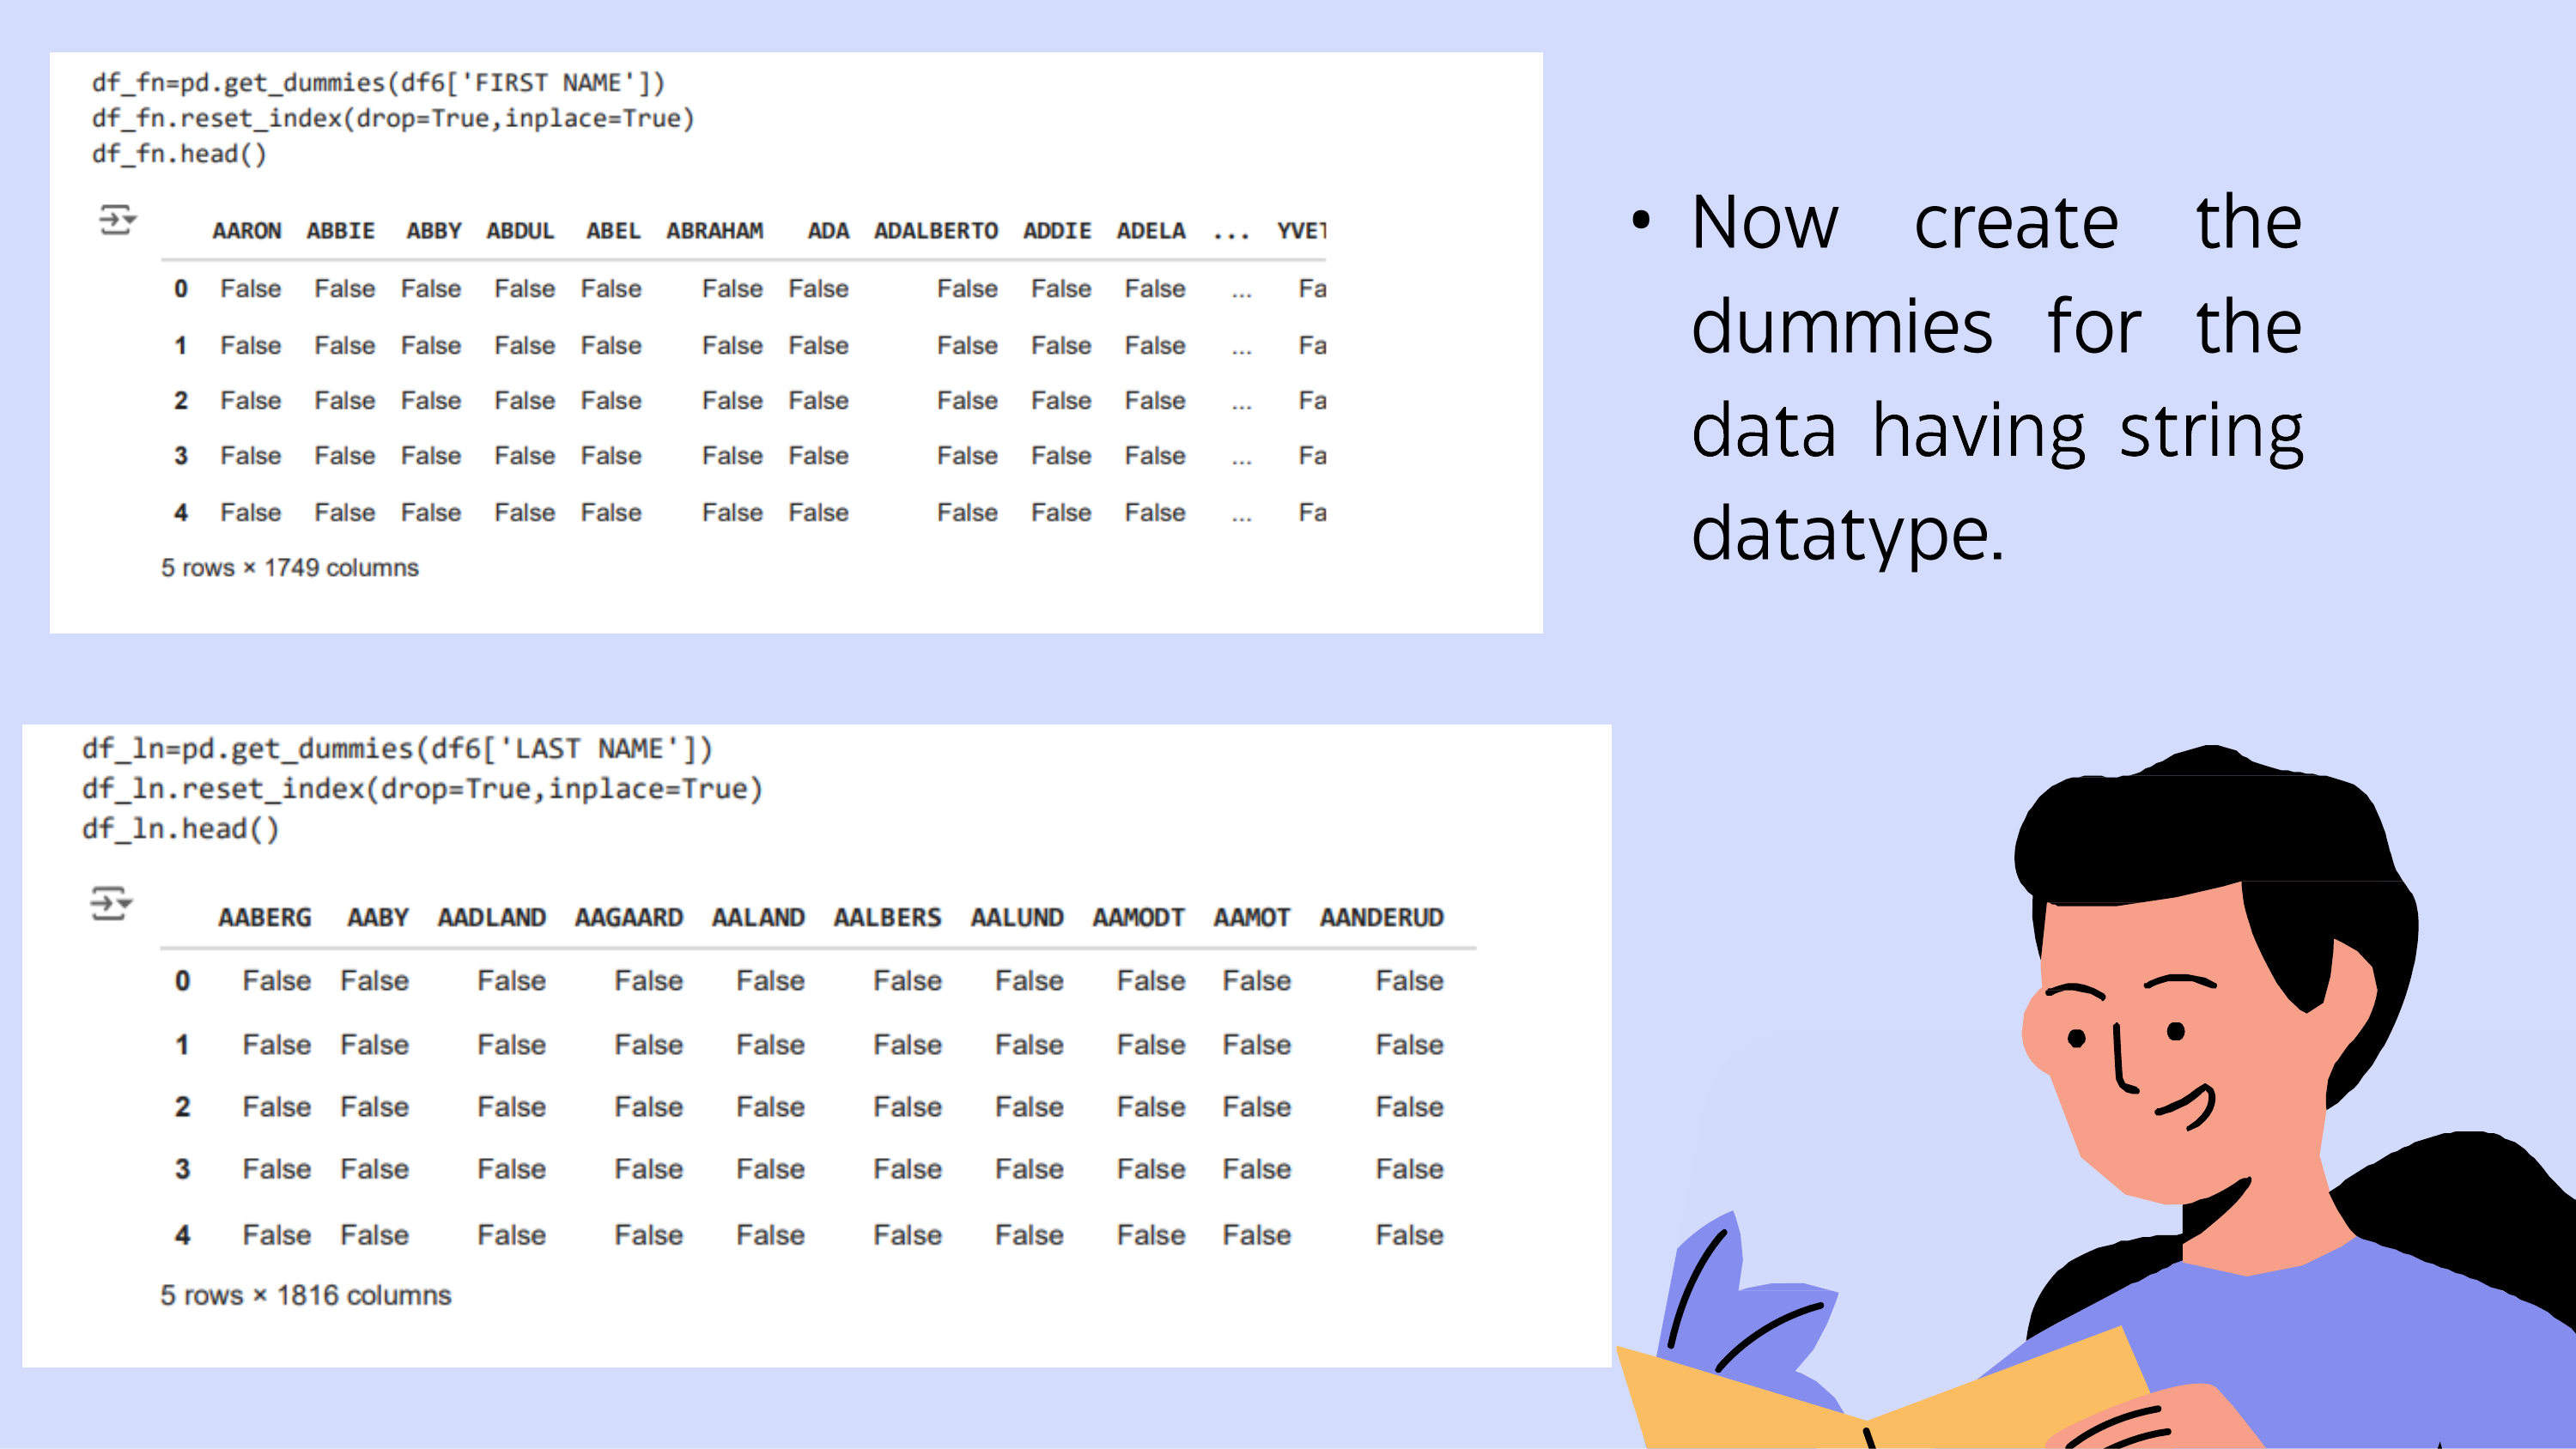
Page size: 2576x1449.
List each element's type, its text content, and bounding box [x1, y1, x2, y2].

text_box [0, 0, 2576, 1449]
text_box • [1625, 170, 1656, 262]
picture [50, 52, 1544, 634]
picture [2193, 179, 2339, 268]
picture [1690, 179, 1890, 268]
picture [1690, 283, 2037, 373]
picture [1690, 388, 2334, 477]
picture [1912, 179, 2156, 268]
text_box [1690, 491, 2027, 580]
picture [2193, 283, 2339, 373]
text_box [1616, 743, 2576, 1449]
picture [2045, 283, 2173, 373]
picture [22, 724, 1612, 1368]
